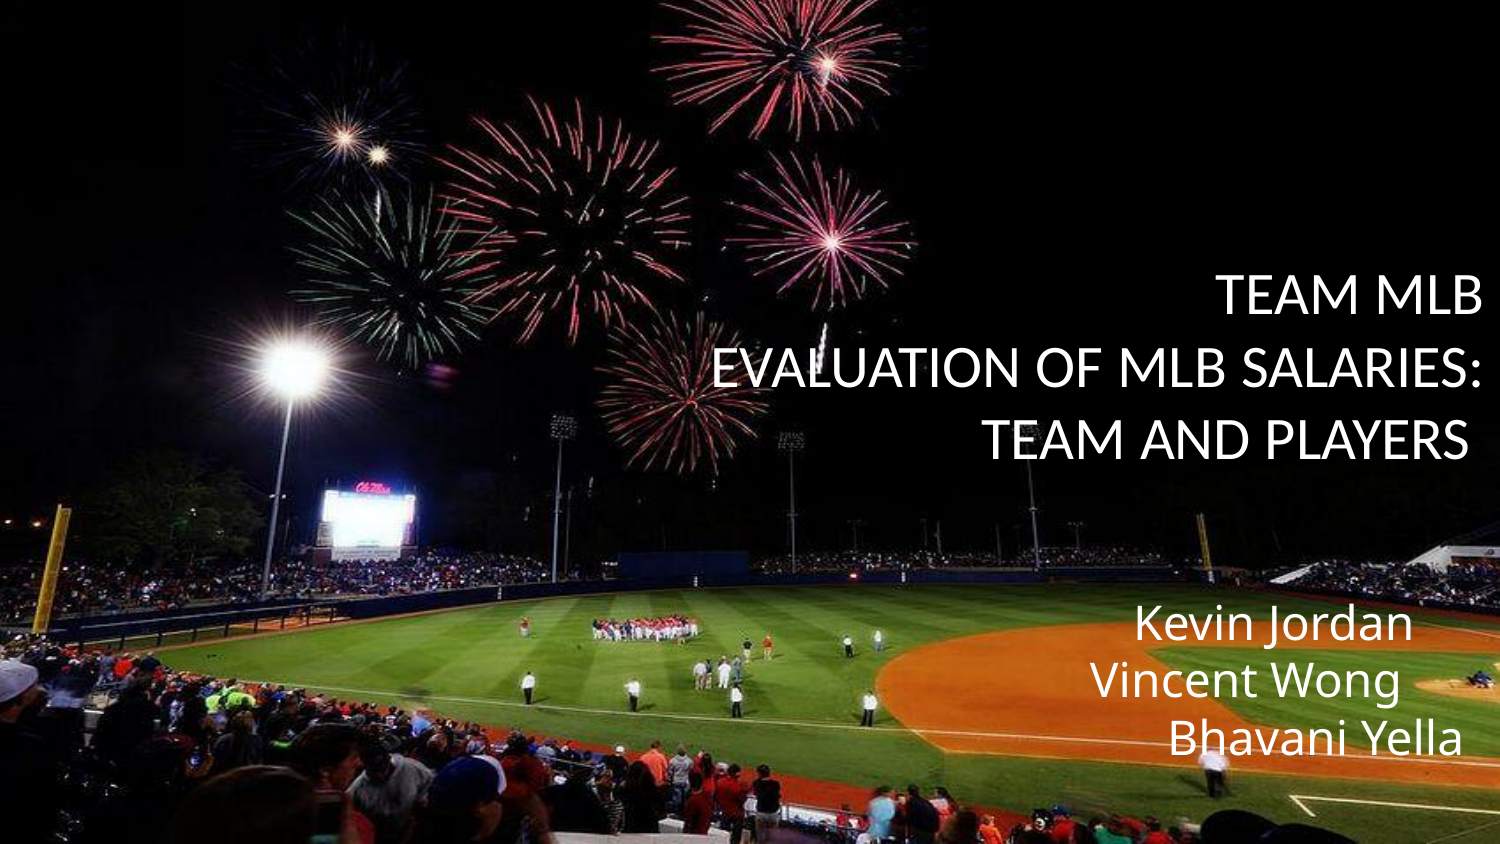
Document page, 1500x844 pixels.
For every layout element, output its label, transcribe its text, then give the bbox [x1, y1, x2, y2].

title TEAM MLB EVALUATION OF MLB SALARIES: TEAM AND PLAYERS [548, 238, 1500, 481]
picture [0, 0, 1500, 844]
subtitle Kevin Jordan Vincent Wong Bhavani Yella [958, 576, 1494, 786]
